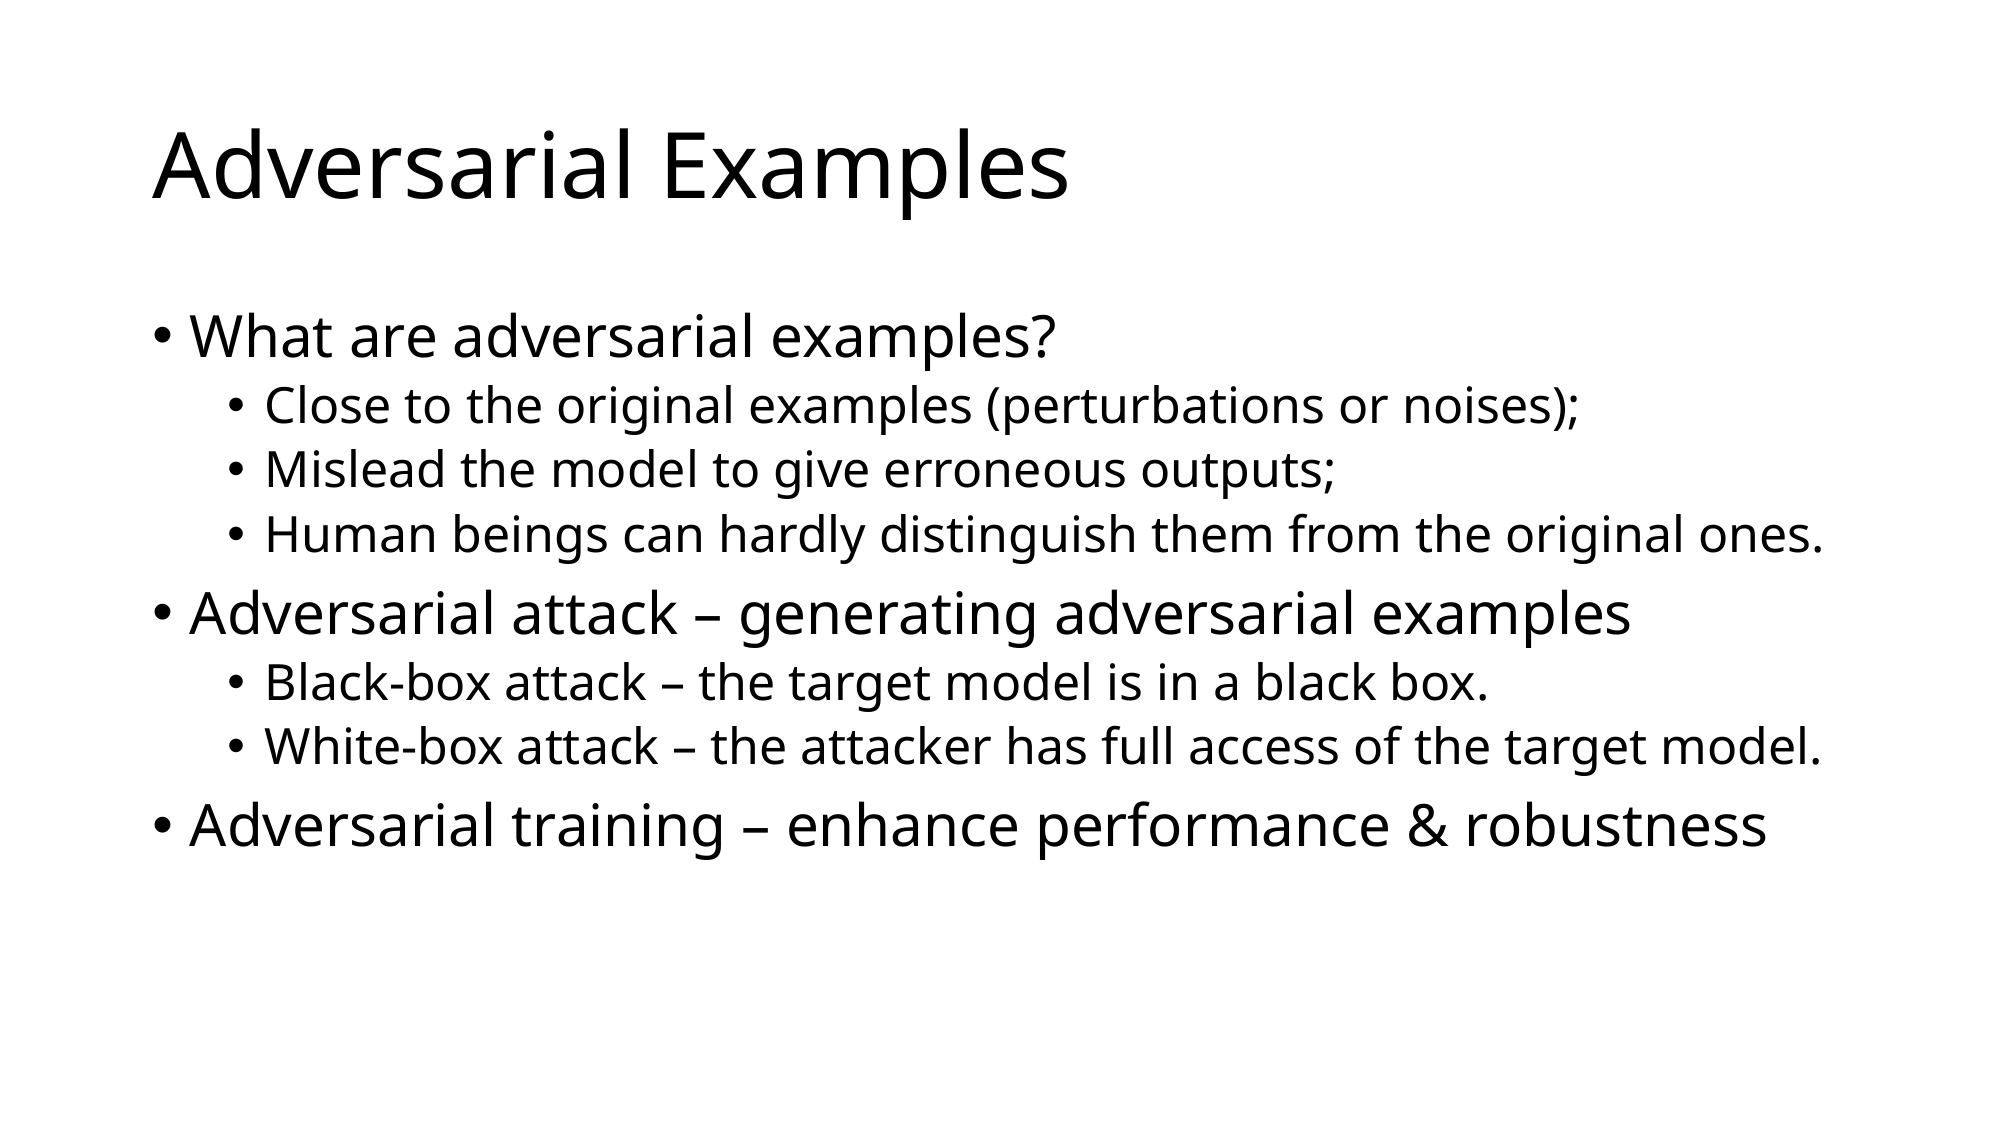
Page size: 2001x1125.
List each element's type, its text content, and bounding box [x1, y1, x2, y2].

list What are adversarial examples? Close to the original examples (perturbations or noises); Mislead the model to give erroneous outputs; Human beings can hardly distinguish them from the original ones. Adversarial attack – generating adversarial examples Black-box attack – the target model is in a black box. White-box attack – the attacker has full access of the target model. Adversarial training – enhance performance & robustness [137, 299, 1863, 1014]
title Adversarial Examples [137, 59, 1863, 278]
